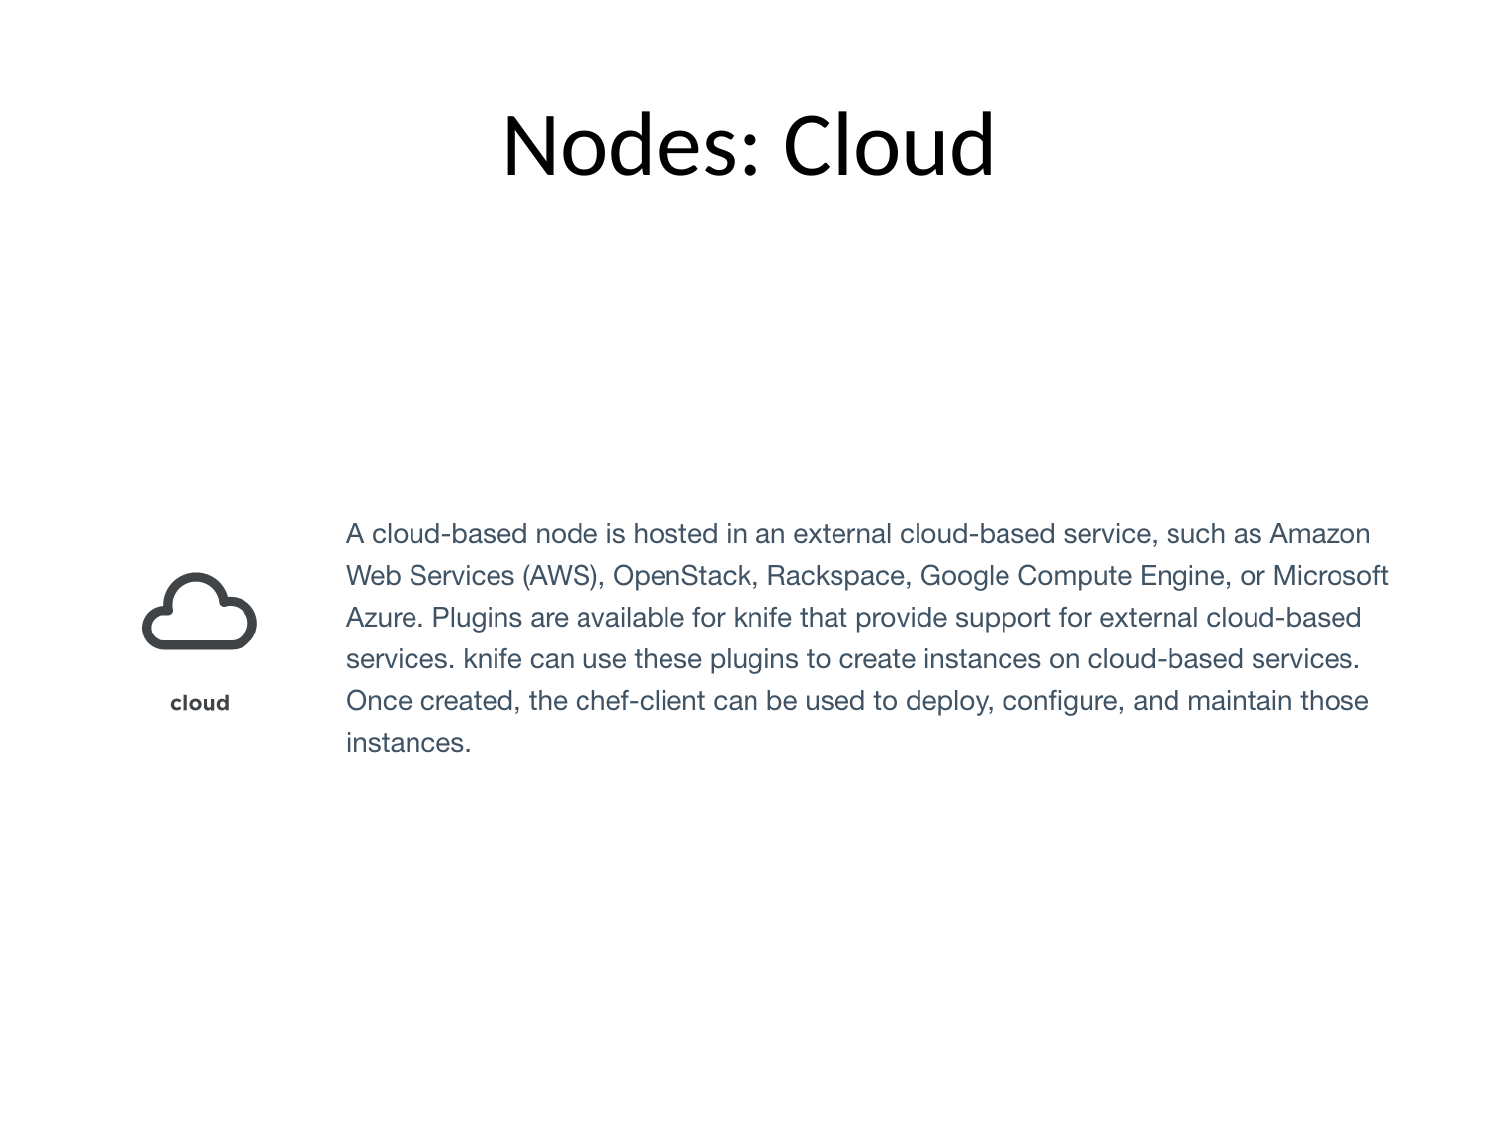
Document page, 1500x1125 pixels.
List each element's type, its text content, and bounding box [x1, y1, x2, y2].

title Nodes: Cloud [75, 45, 1425, 233]
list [74, 262, 1426, 1006]
